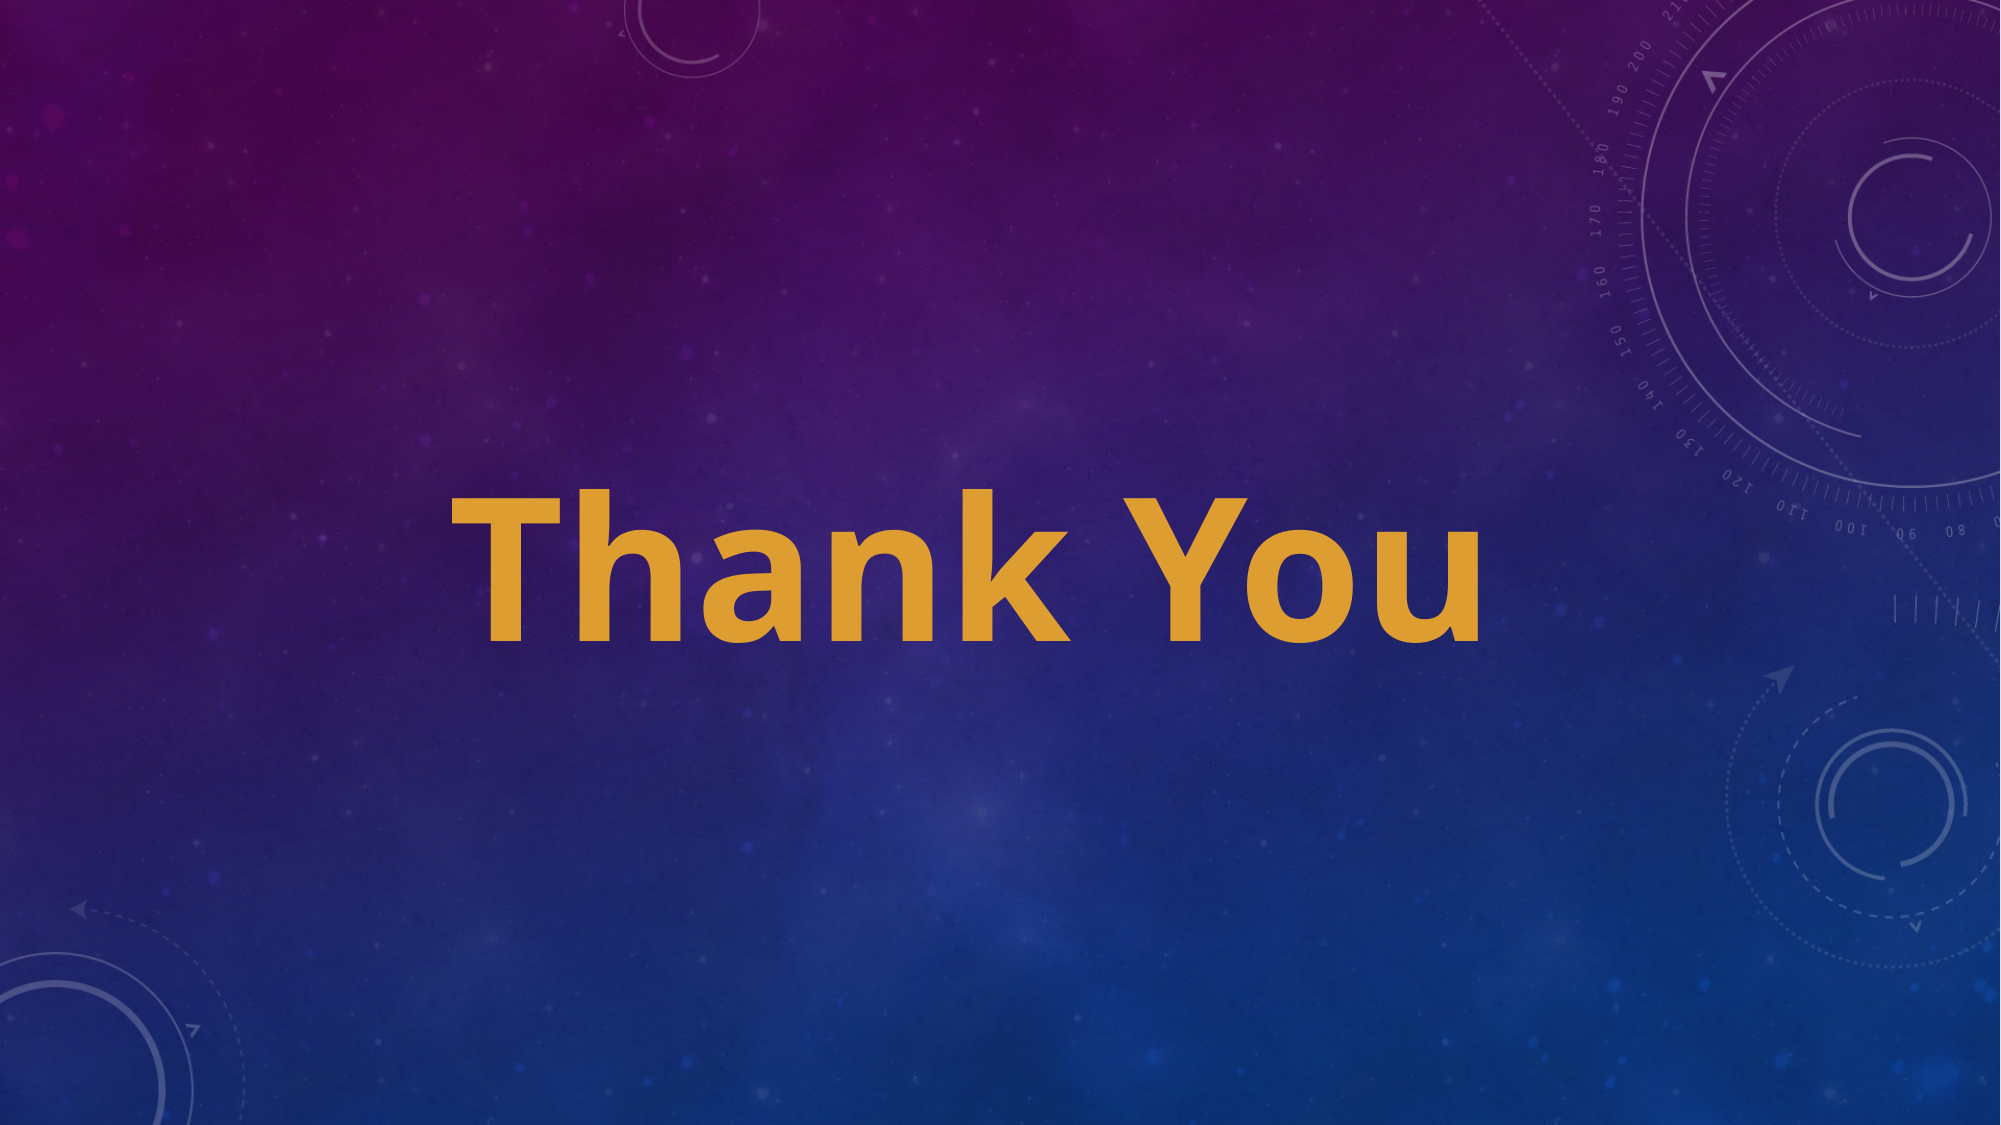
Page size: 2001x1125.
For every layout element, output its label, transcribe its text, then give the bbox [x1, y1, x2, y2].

picture [0, 0, 2001, 1125]
text_box Thank You [433, 433, 1636, 689]
